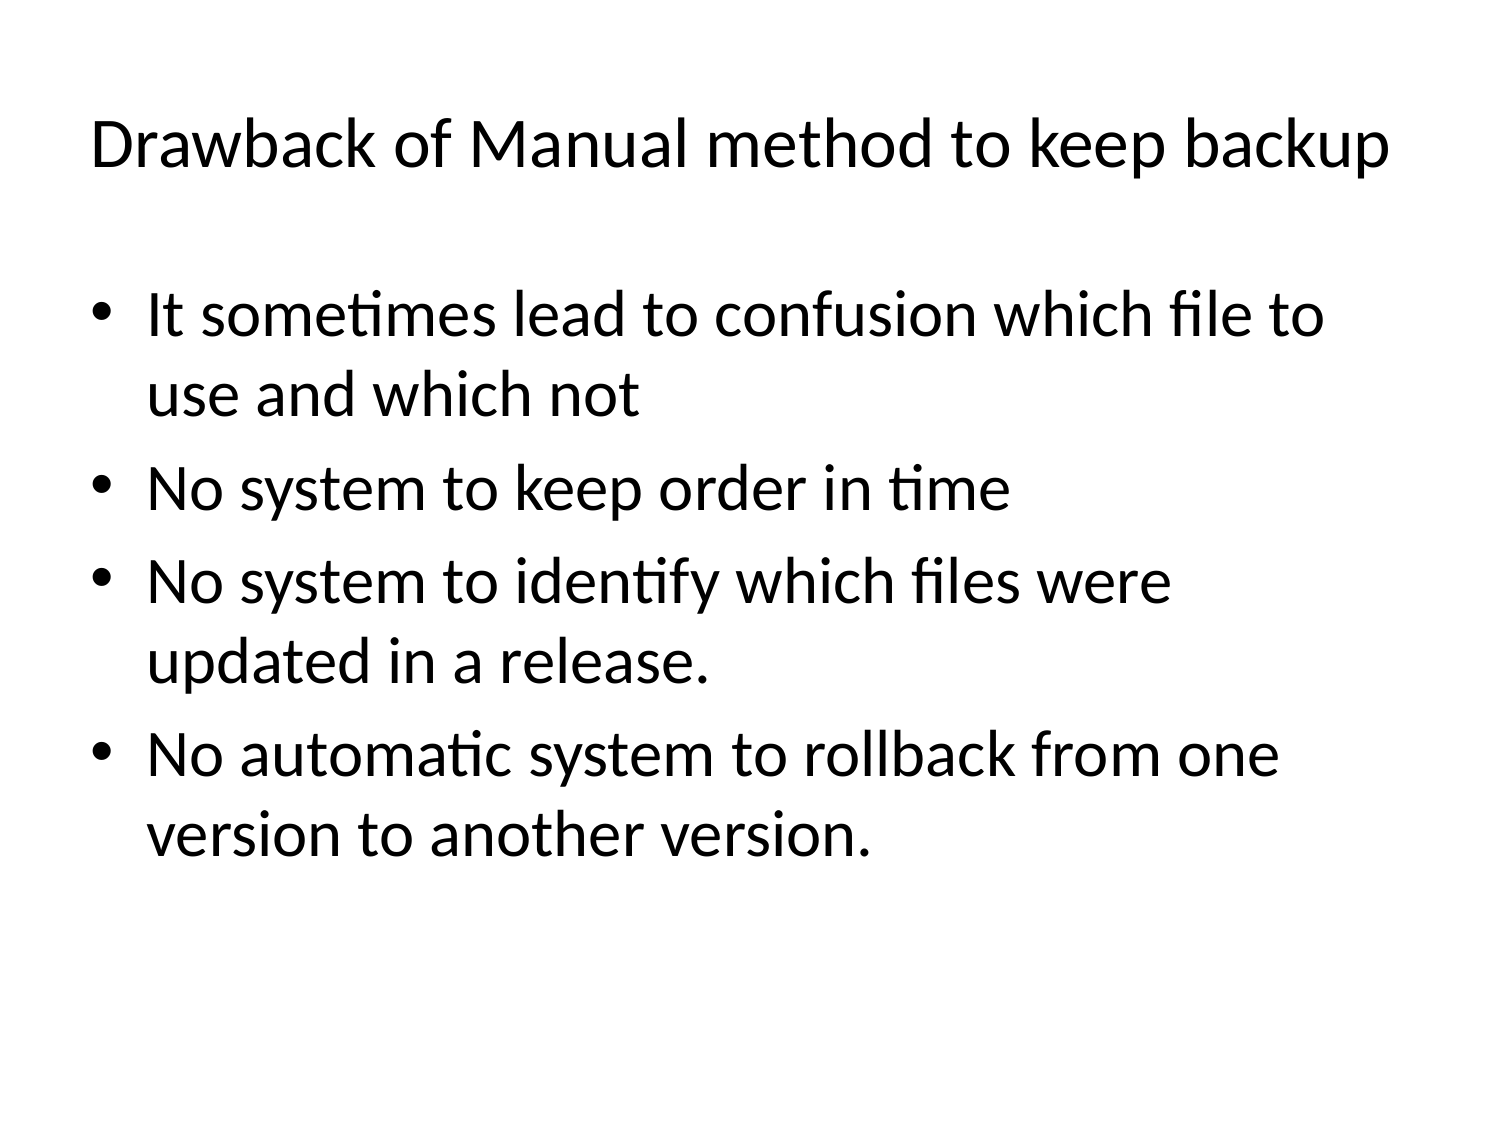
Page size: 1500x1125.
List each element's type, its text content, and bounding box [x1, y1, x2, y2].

list It sometimes lead to confusion which file to use and which not No system to keep order in time No system to identify which files were updated in a release. No automatic system to rollback from one version to another version. [75, 262, 1425, 1005]
title Drawback of Manual method to keep backup [75, 45, 1425, 233]
